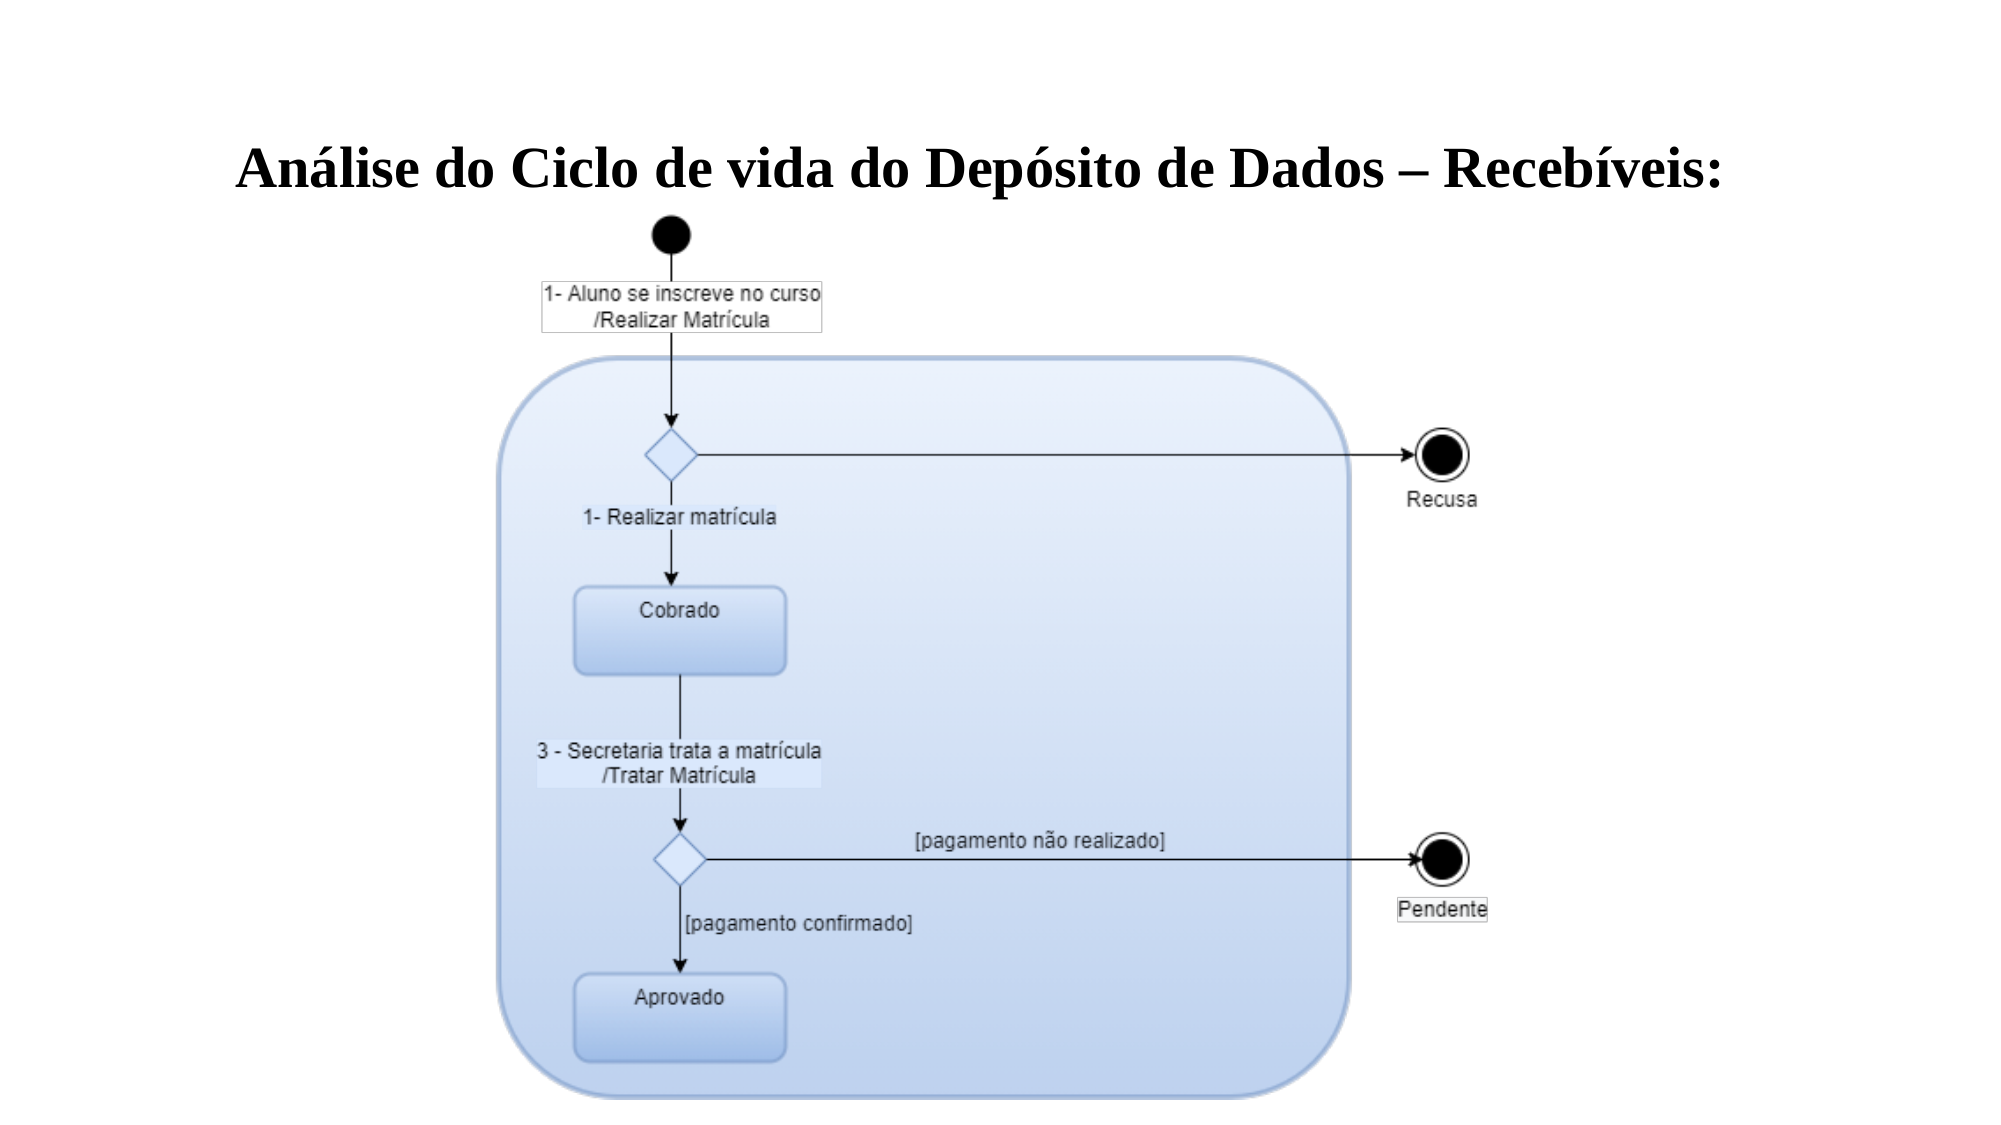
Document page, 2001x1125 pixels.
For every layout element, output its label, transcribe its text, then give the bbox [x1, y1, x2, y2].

text_box Análise do Ciclo de vida do Depósito de Dados – Recebíveis: [220, 121, 1780, 277]
picture [486, 186, 1514, 1100]
